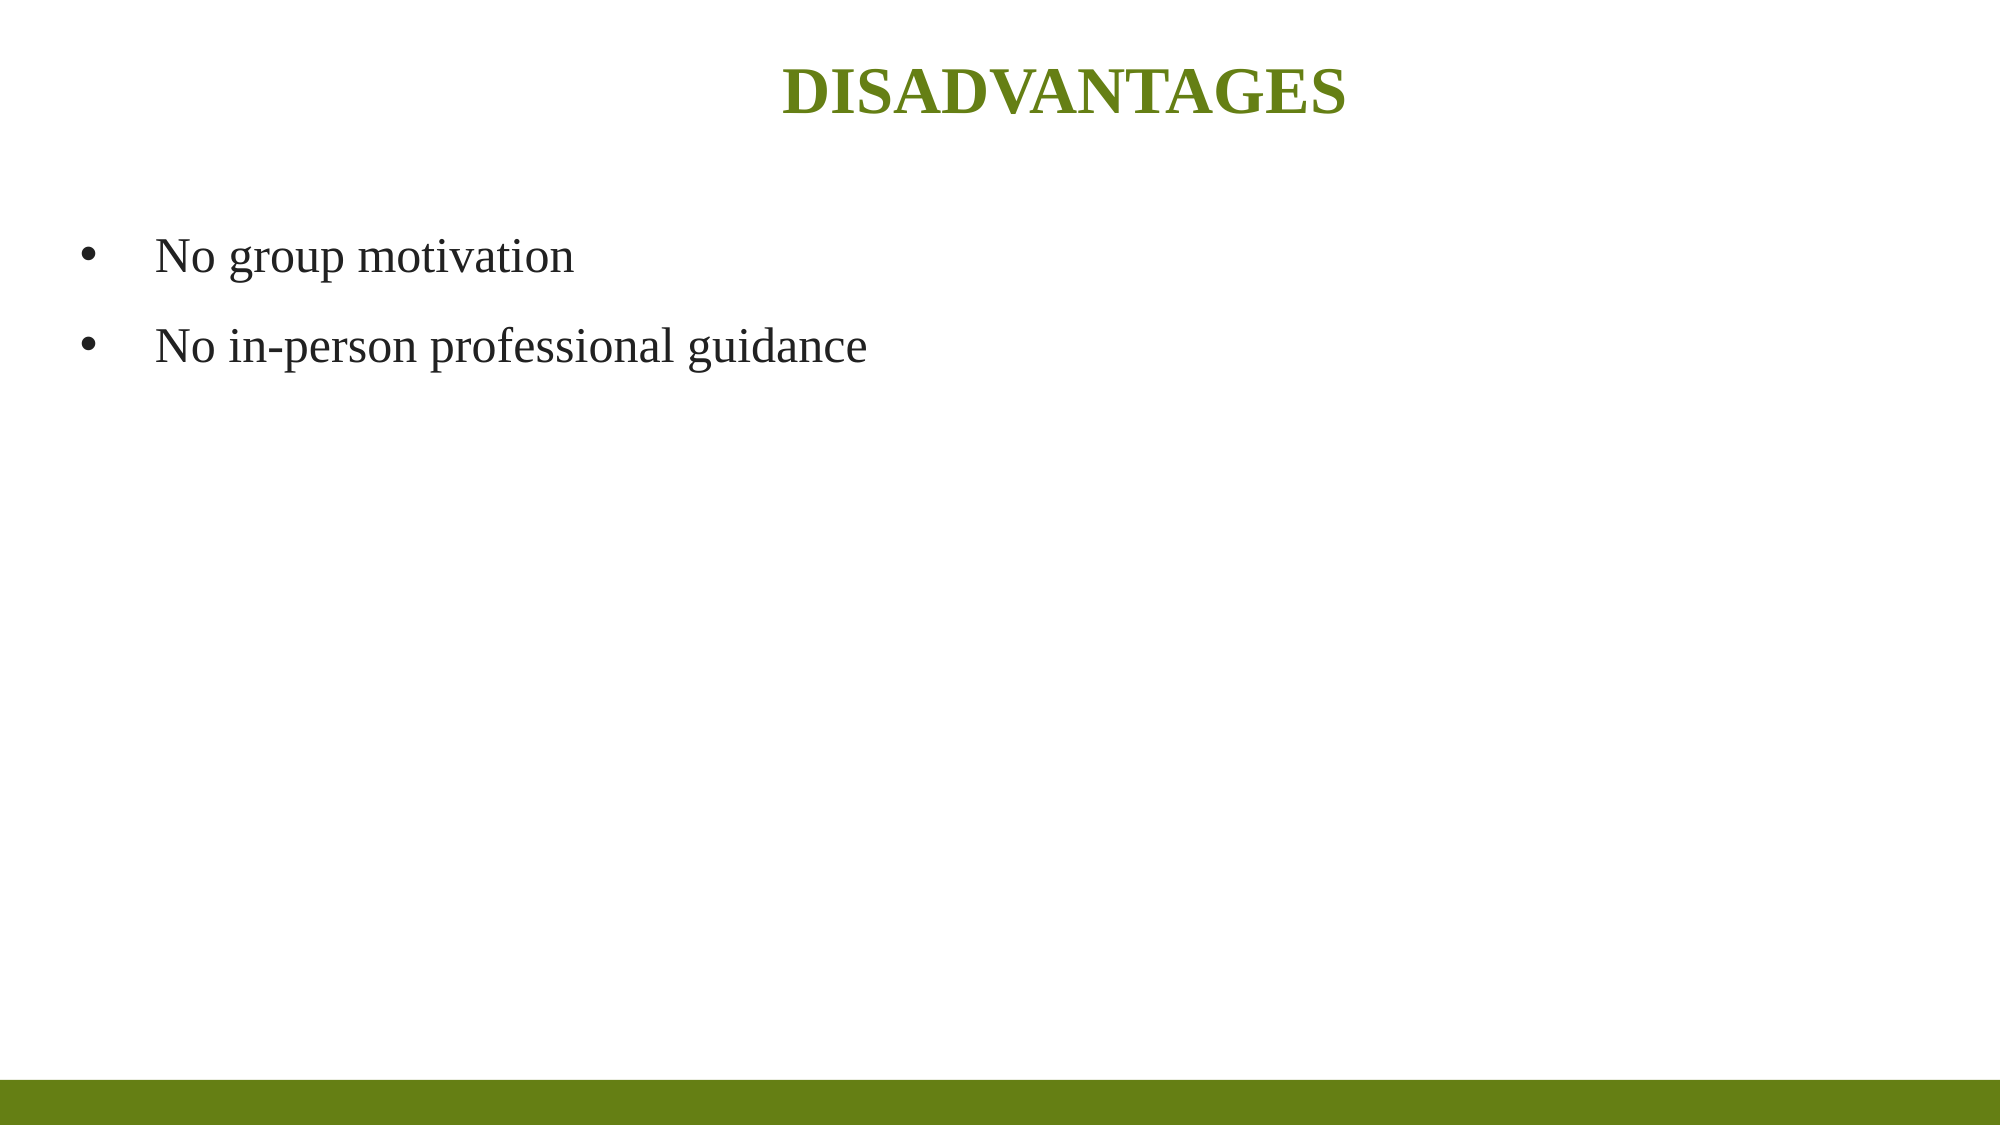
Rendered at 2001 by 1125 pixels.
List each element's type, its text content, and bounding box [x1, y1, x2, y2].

text_box No group motivation No in-person professional guidance [65, 185, 1065, 381]
text_box disadvantages [760, 30, 1369, 136]
